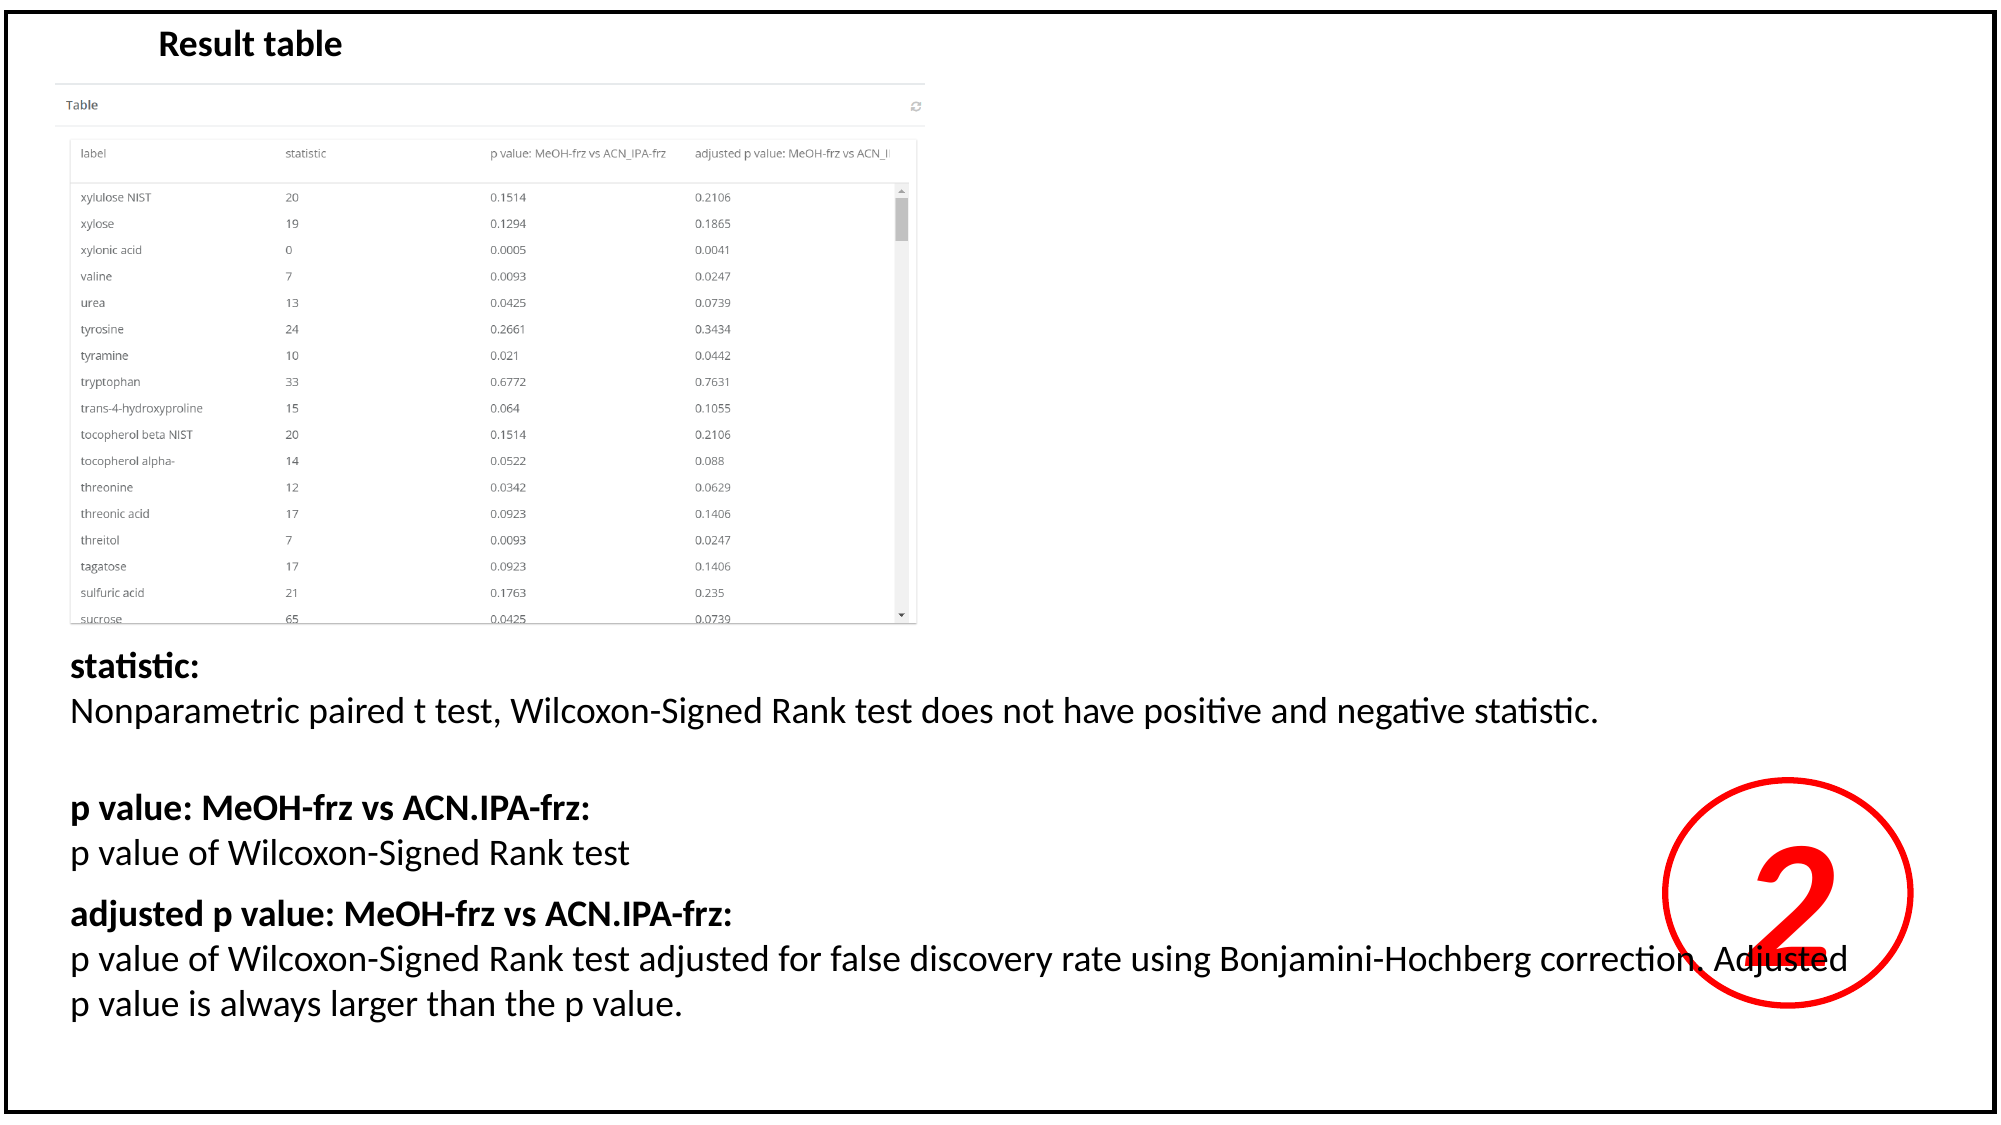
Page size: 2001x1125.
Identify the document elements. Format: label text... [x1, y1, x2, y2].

text_box Result table [143, 11, 461, 72]
text_box adjusted p value: MeOH-frz vs ACN.IPA-frz: p value of Wilcoxon-Signed Rank test adjusted for false discovery rate using Bonjamini-Hochberg correction. Adjusted p value is always larger than the p value. [55, 881, 1889, 1032]
text_box 2 [1889, 827, 1912, 959]
text_box p value: MeOH-frz vs ACN.IPA-frz: p value of Wilcoxon-Signed Rank test [55, 775, 1889, 881]
picture [55, 77, 926, 629]
text_box statistic: Nonparametric paired t test, Wilcoxon-Signed Rank test does not have positive and negative statistic. [55, 633, 1889, 739]
text_box [5, 11, 1996, 1113]
